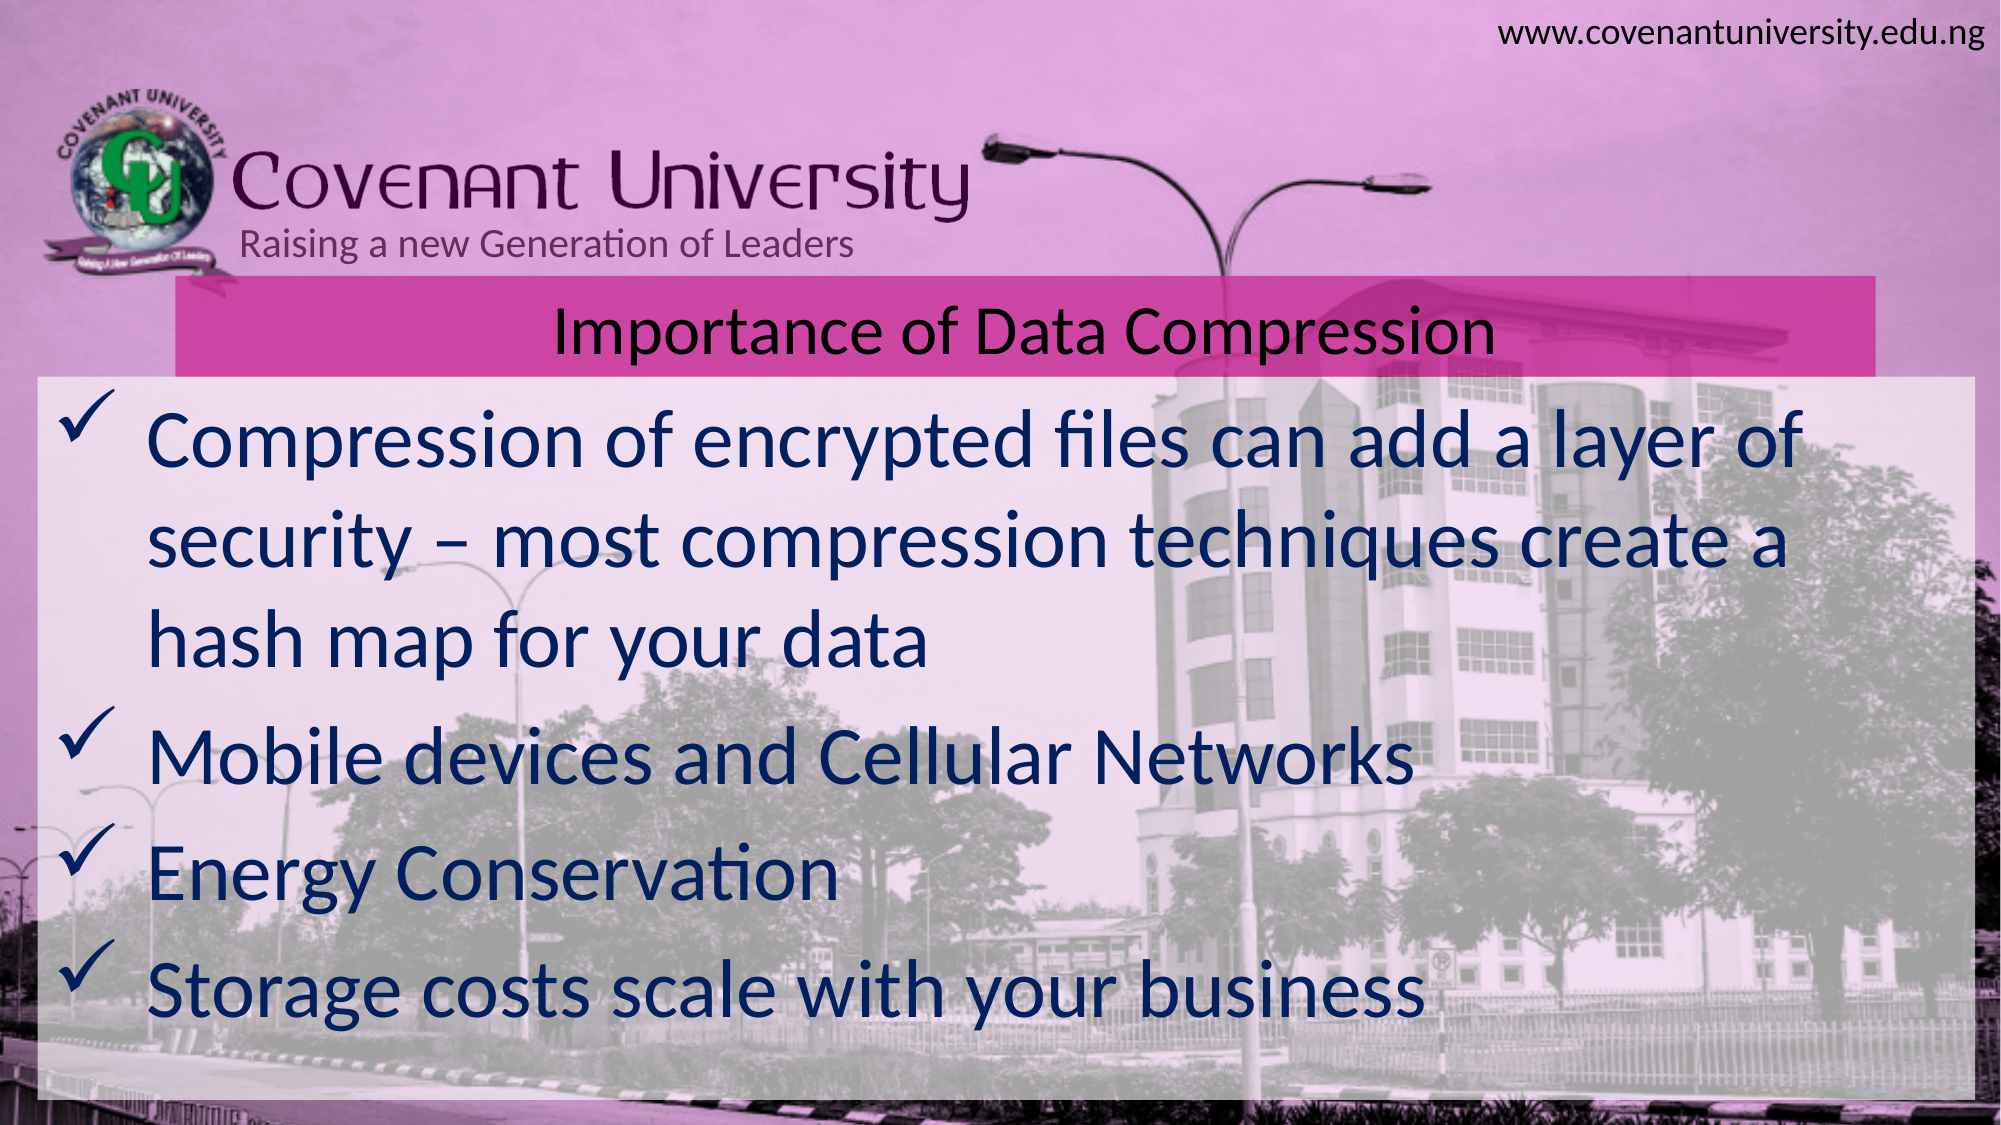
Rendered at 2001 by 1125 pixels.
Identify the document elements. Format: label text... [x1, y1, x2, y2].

picture [43, 89, 1017, 303]
title Importance of Data Compression [175, 275, 1876, 377]
subtitle Compression of encrypted files can add a layer of security – most compression techniques create a hash map for your data Mobile devices and Cellular Networks Energy Conservation Storage costs scale with your business [37, 376, 1976, 1100]
